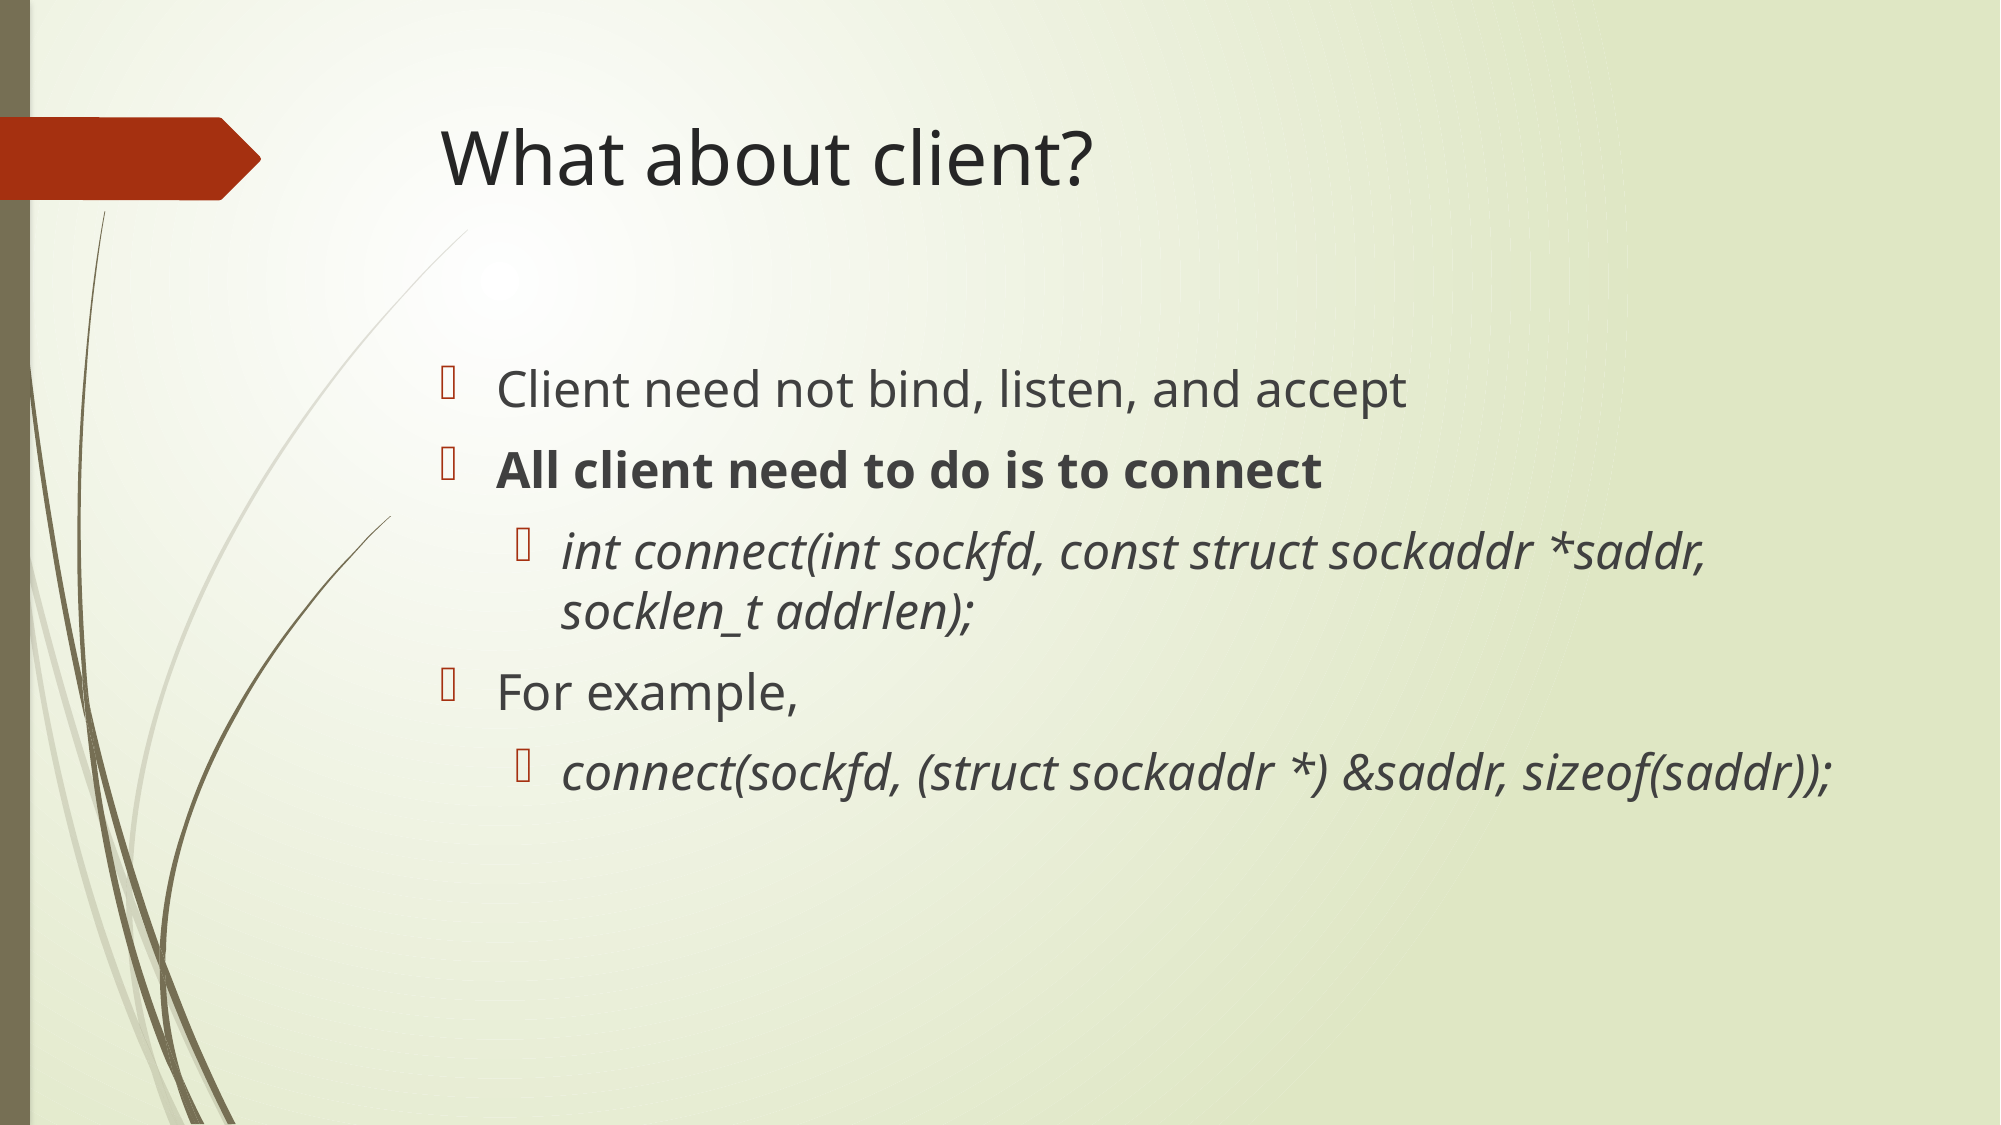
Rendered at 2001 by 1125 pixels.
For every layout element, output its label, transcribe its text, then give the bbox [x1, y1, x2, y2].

list Client need not bind, listen, and accept All client need to do is to connect int connect(int sockfd, const struct sockaddr *saddr, socklen_t addrlen); For example, connect(sockfd, (struct sockaddr *) &saddr, sizeof(saddr)); [424, 350, 1888, 970]
title What about client? [425, 102, 1888, 313]
